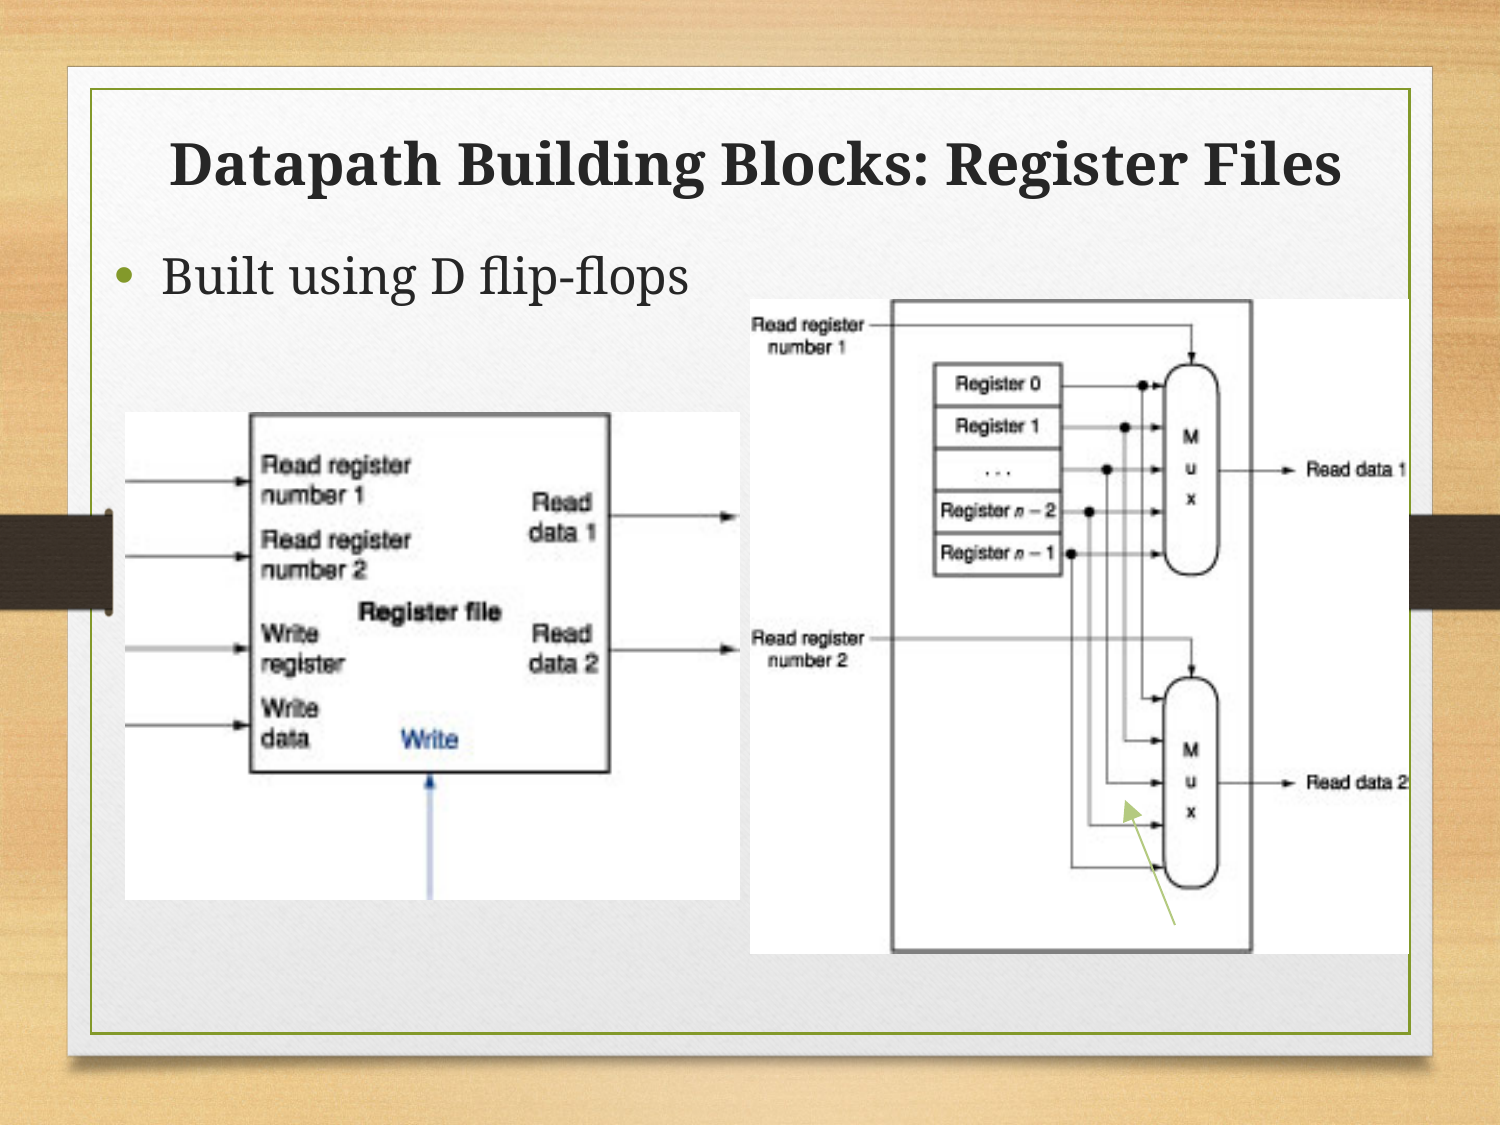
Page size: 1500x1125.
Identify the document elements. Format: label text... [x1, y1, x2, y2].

title Datapath Building Blocks: Register Files [99, 99, 1413, 225]
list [124, 412, 741, 900]
picture [0, 0, 1500, 1125]
list Built using D flip-flops [99, 237, 775, 1038]
text_box [36, 51, 381, 130]
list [749, 299, 1409, 954]
